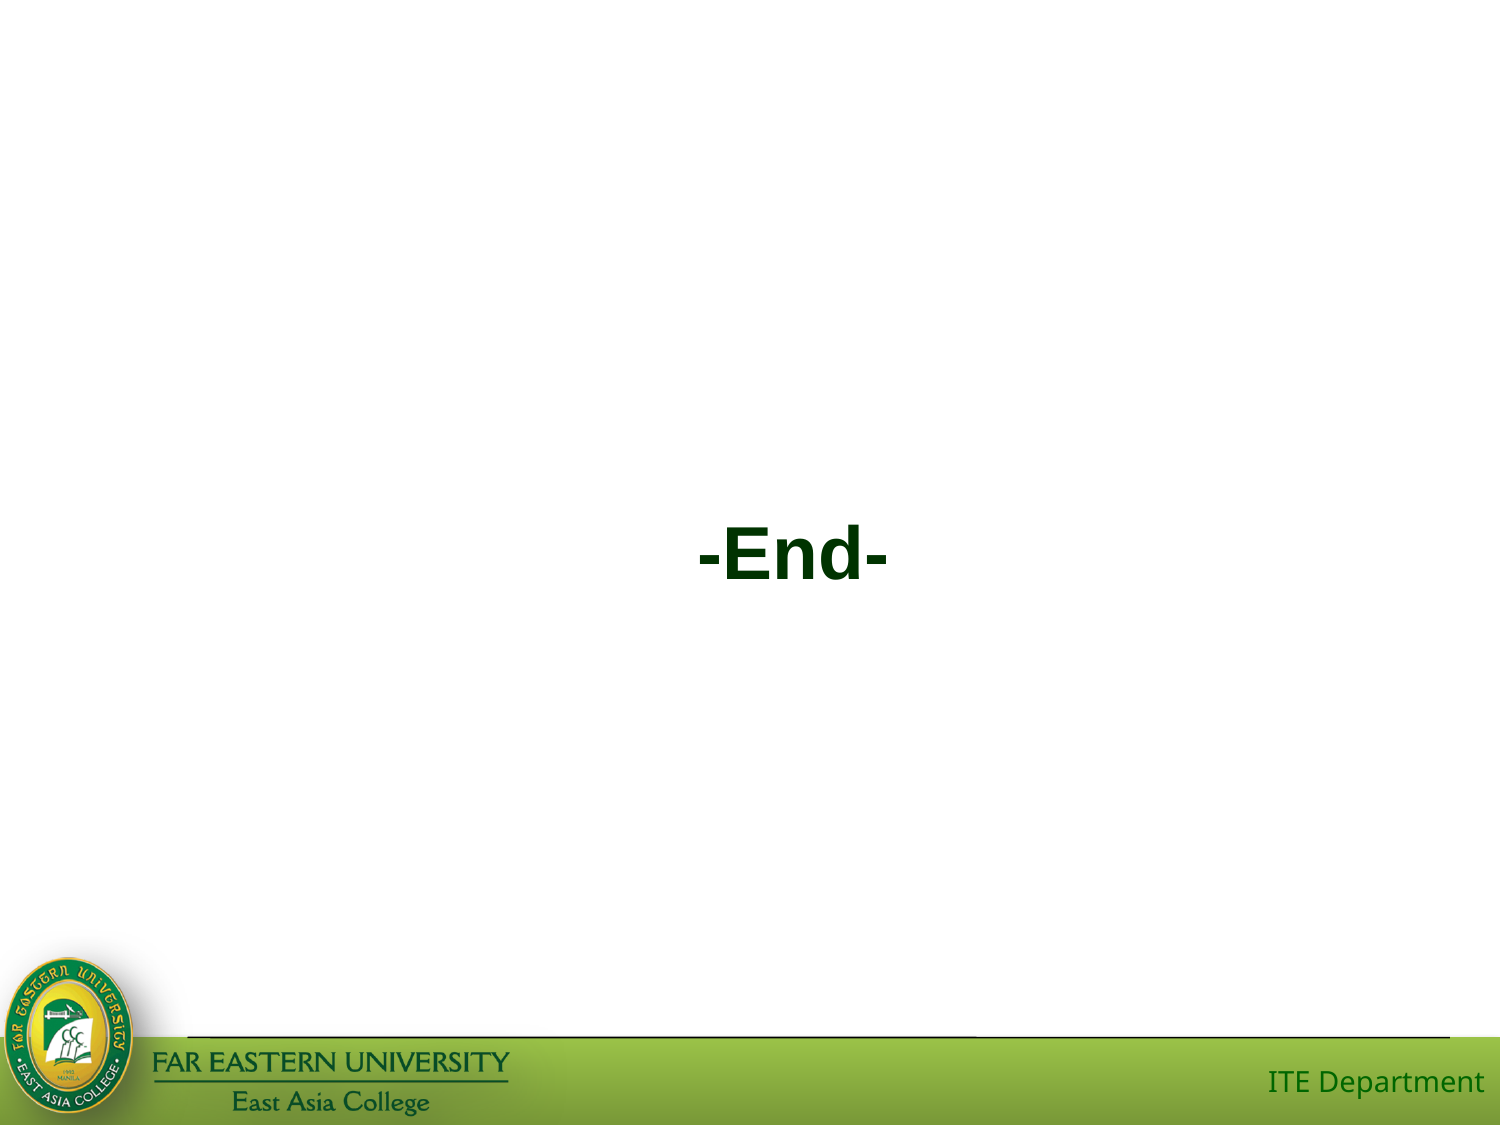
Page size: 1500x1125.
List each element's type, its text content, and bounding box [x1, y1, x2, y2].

picture [0, 953, 138, 1117]
picture [148, 1046, 512, 1117]
title -End- [199, 437, 1388, 662]
